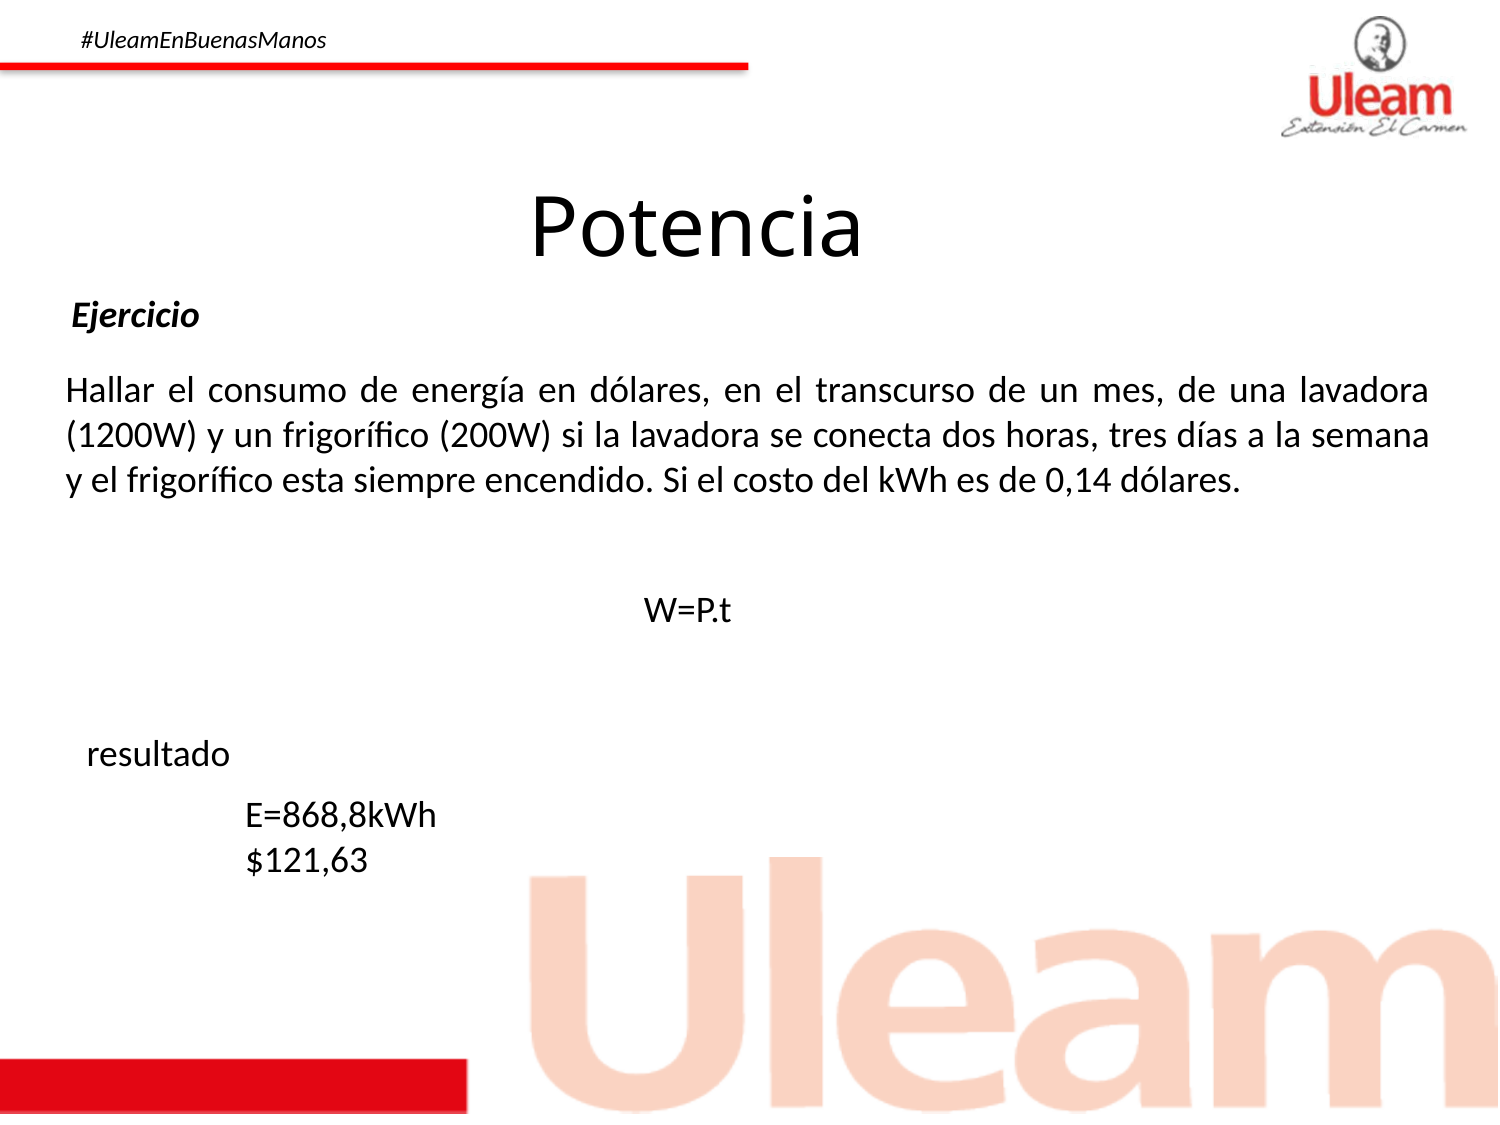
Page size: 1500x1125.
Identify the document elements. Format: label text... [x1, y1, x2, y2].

text_box resultado [71, 721, 281, 782]
title Potencia [201, 92, 1194, 282]
picture [0, 857, 1498, 1114]
picture [1280, 16, 1500, 149]
text_box Ejercicio [56, 282, 266, 342]
text_box Hallar el consumo de energía en dólares, en el transcurso de un mes, de una lavadora (1200W) y un frigorífico (200W) si la lavadora se conecta dos horas, tres días a la semana y el frigorífico esta siempre encendido. Si el costo del kWh es de 0,14 dólares. [50, 357, 1447, 508]
text_box E=868,8kWh $121,63 [230, 783, 526, 857]
text_box #UleamEnBuenasManos [66, 16, 846, 61]
text_box W=P.t [643, 584, 732, 630]
text_box [0, 62, 749, 71]
